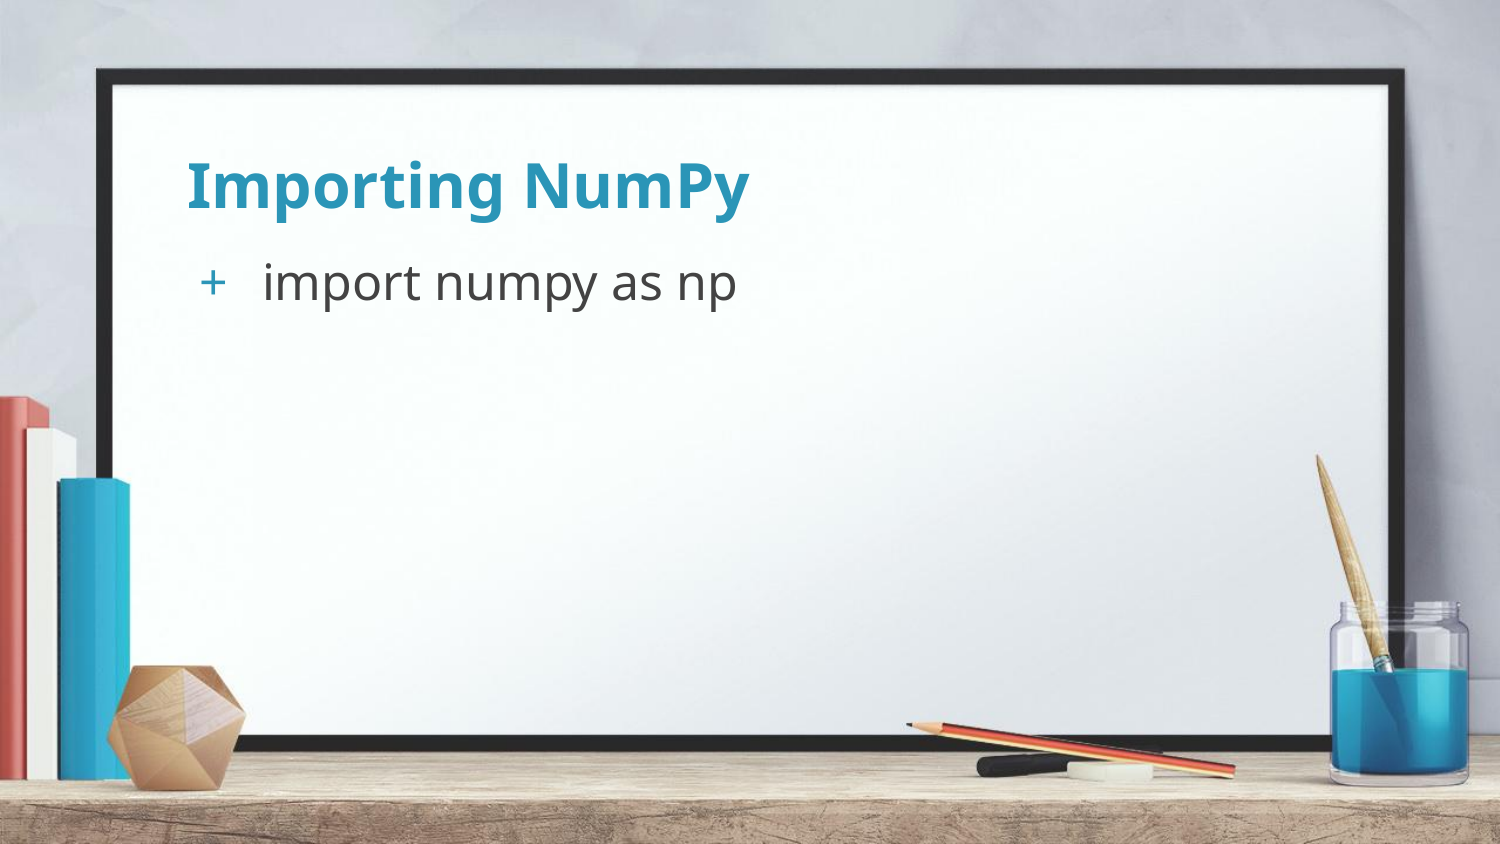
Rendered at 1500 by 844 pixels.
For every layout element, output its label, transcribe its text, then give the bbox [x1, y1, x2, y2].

picture [0, 0, 1500, 844]
list import numpy as np [172, 235, 1324, 680]
title Importing NumPy [172, 130, 1324, 235]
